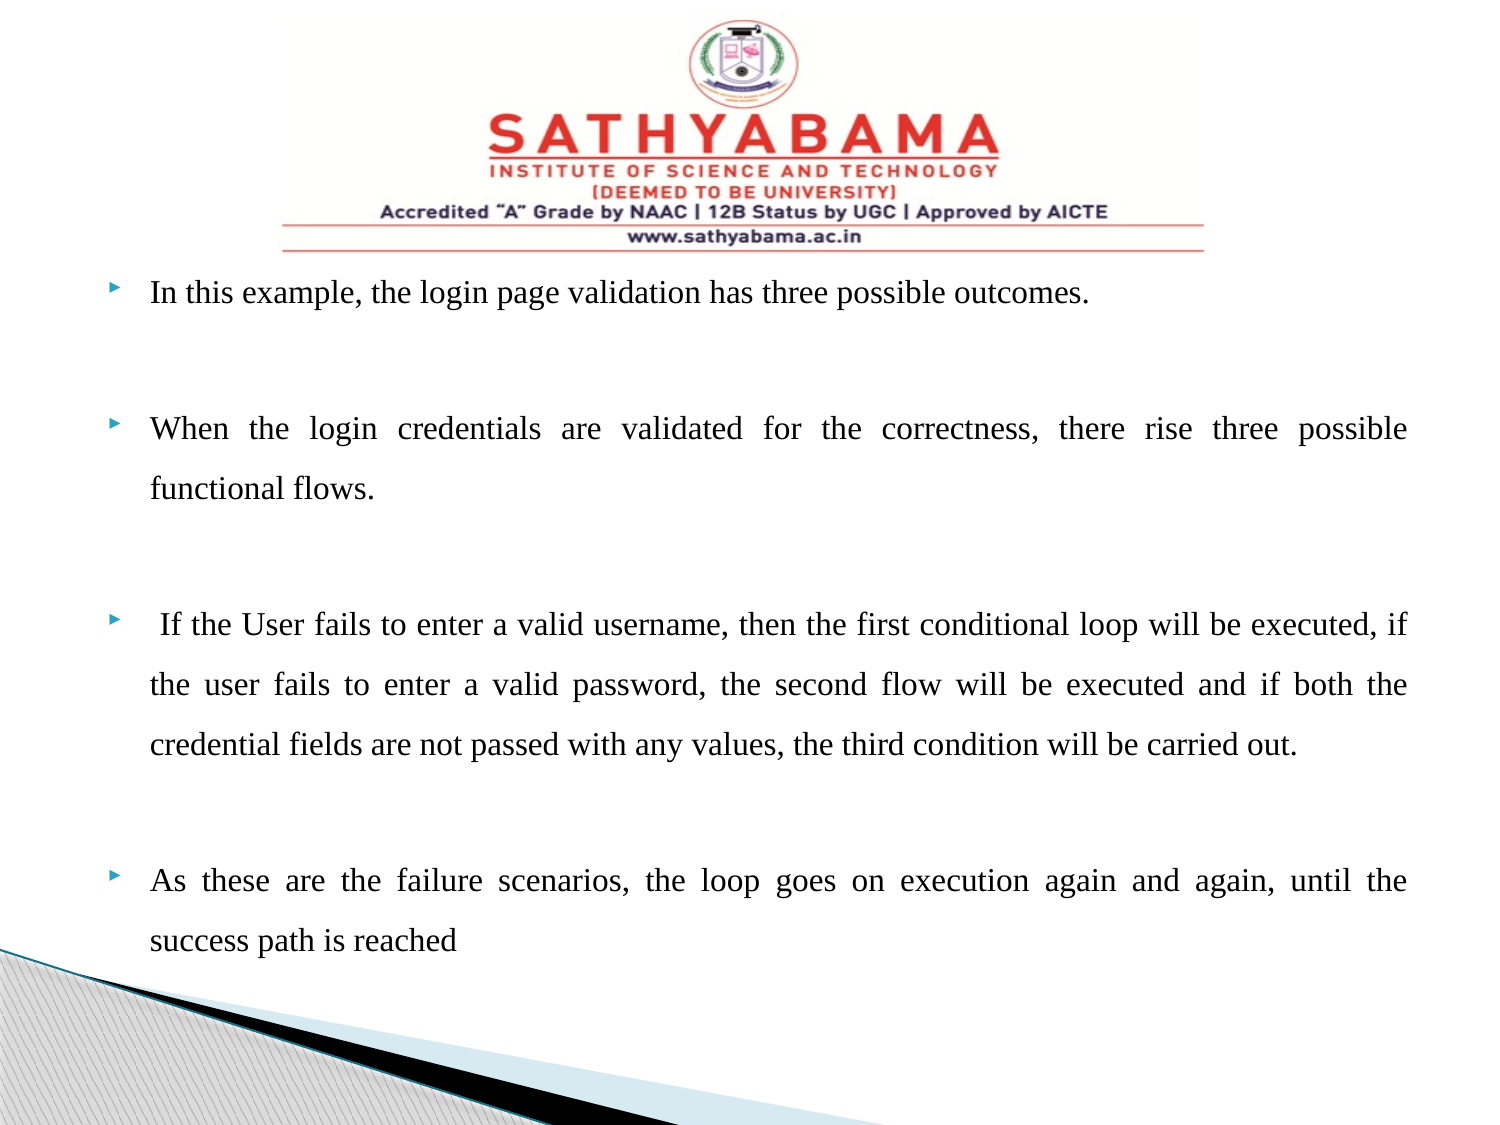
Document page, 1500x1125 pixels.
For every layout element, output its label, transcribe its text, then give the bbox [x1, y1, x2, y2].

picture [249, 12, 1225, 243]
list In this example, the login page validation has three possible outcomes. When the login credentials are validated for the correctness, there rise three possible functional flows. If the User fails to enter a valid username, then the first conditional loop will be executed, if the user fails to enter a valid password, the second flow will be executed and if both the credential fields are not passed with any values, the third condition will be carried out. As these are the failure scenarios, the loop goes on execution again and again, until the success path is reached [75, 243, 1425, 986]
